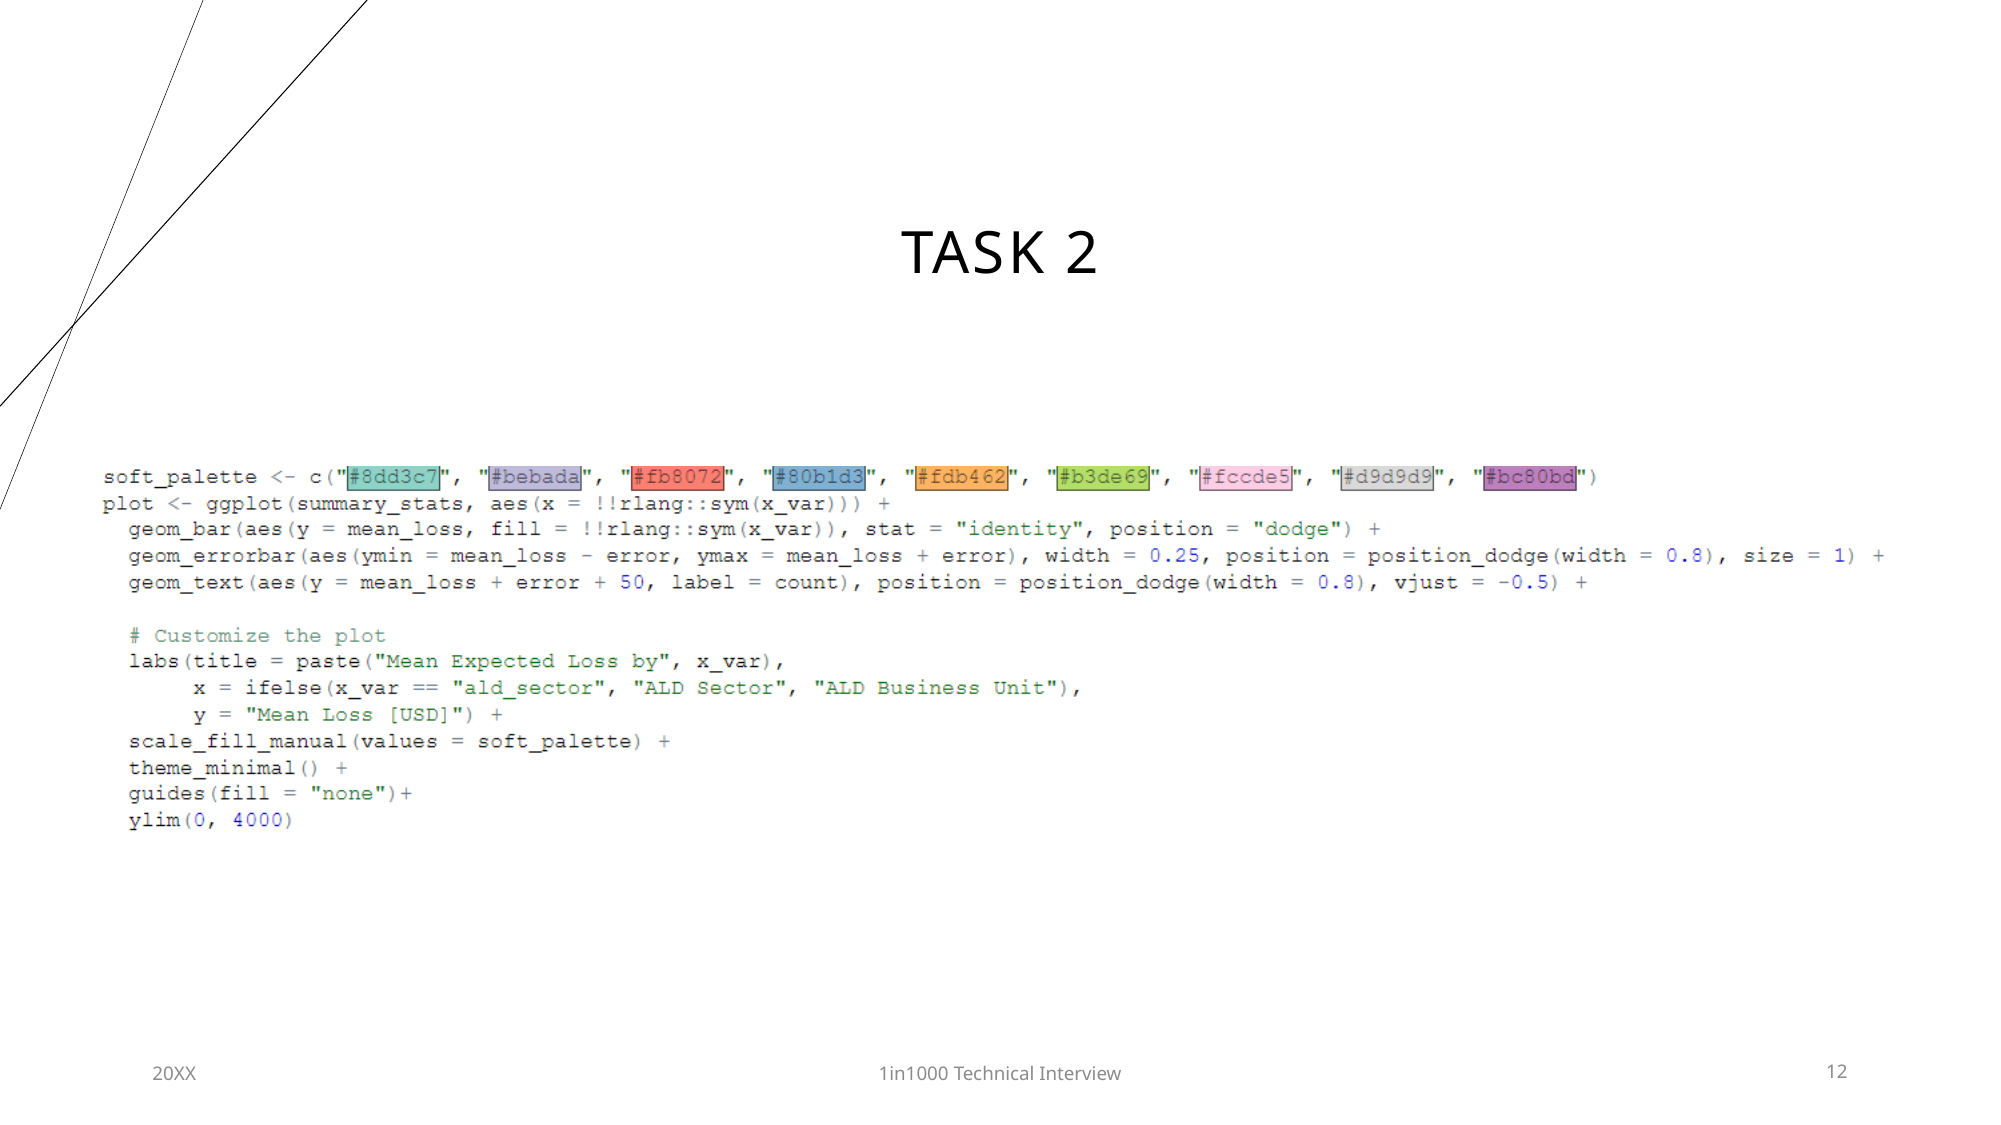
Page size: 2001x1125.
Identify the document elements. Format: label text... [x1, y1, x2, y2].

footer 1in1000 Technical Interview [662, 1042, 1338, 1103]
slide_number 12 [1412, 1042, 1863, 1103]
picture [99, 466, 1901, 844]
title Task 2 [309, 146, 1691, 364]
slide_number 20XX [137, 1042, 588, 1103]
